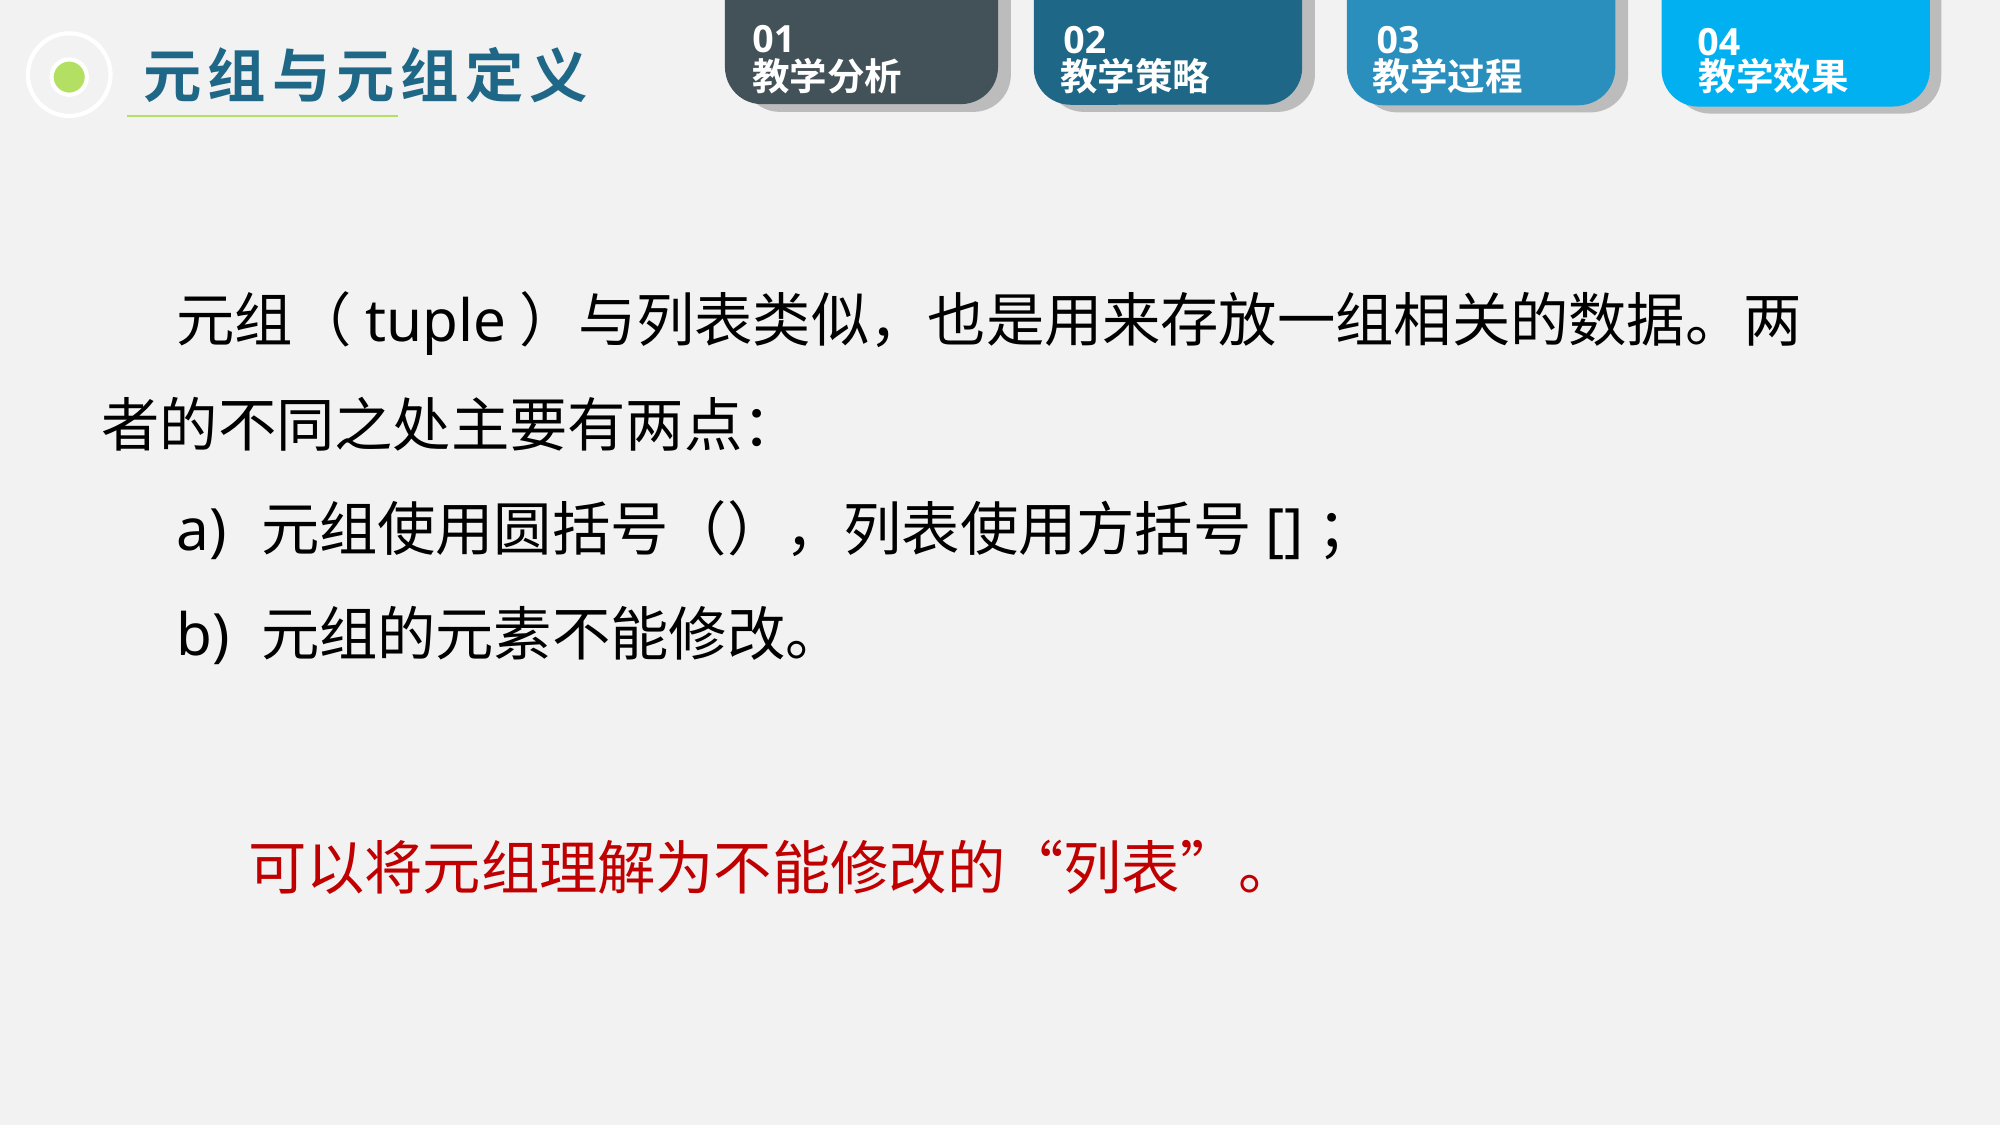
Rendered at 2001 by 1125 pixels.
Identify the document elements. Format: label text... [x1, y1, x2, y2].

text_box 可以将元组理解为不能修改的“列表”。 [233, 823, 1312, 909]
text_box 元组（tuple）与列表类似，也是用来存放一组相关的数据。两者的不同之处主要有两点： 元组使用圆括号（），列表使用方括号[]； 元组的元素不能修改。 [86, 240, 1861, 675]
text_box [27, 33, 111, 117]
text_box 元组与元组定义 [128, 32, 1155, 117]
